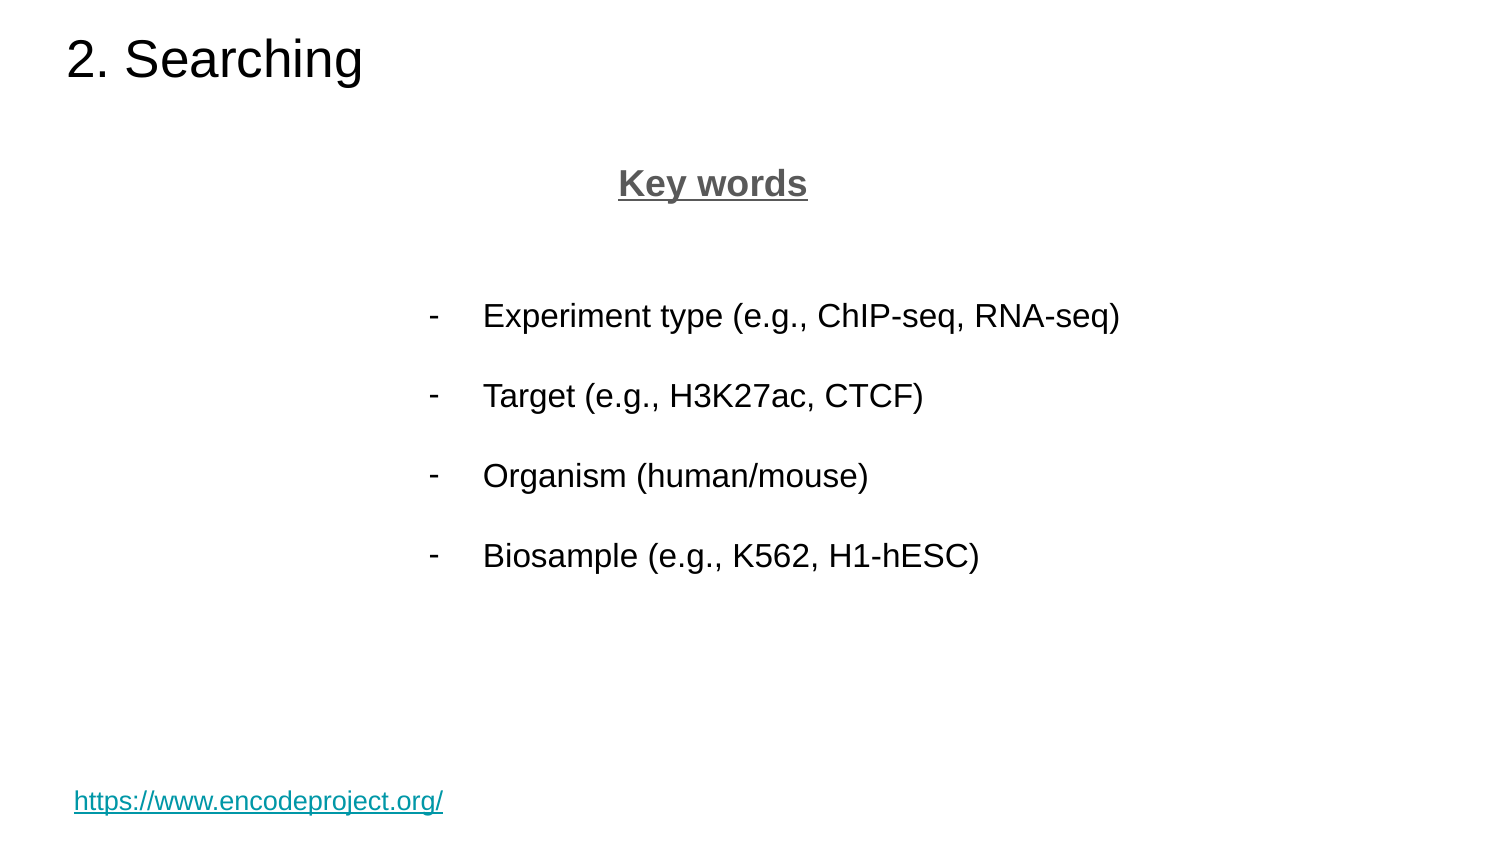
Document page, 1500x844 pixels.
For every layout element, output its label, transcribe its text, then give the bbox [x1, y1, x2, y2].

text_box Key words [603, 143, 994, 215]
text_box Experiment type (e.g., ChIP-seq, RNA-seq) Target (e.g., H3K27ac, CTCF) Organism (human/mouse) Biosample (e.g., K562, H1-hESC) [392, 279, 1399, 590]
text_box https://www.encodeproject.org/ [58, 768, 1004, 831]
title 2. Searching [51, 10, 1449, 104]
